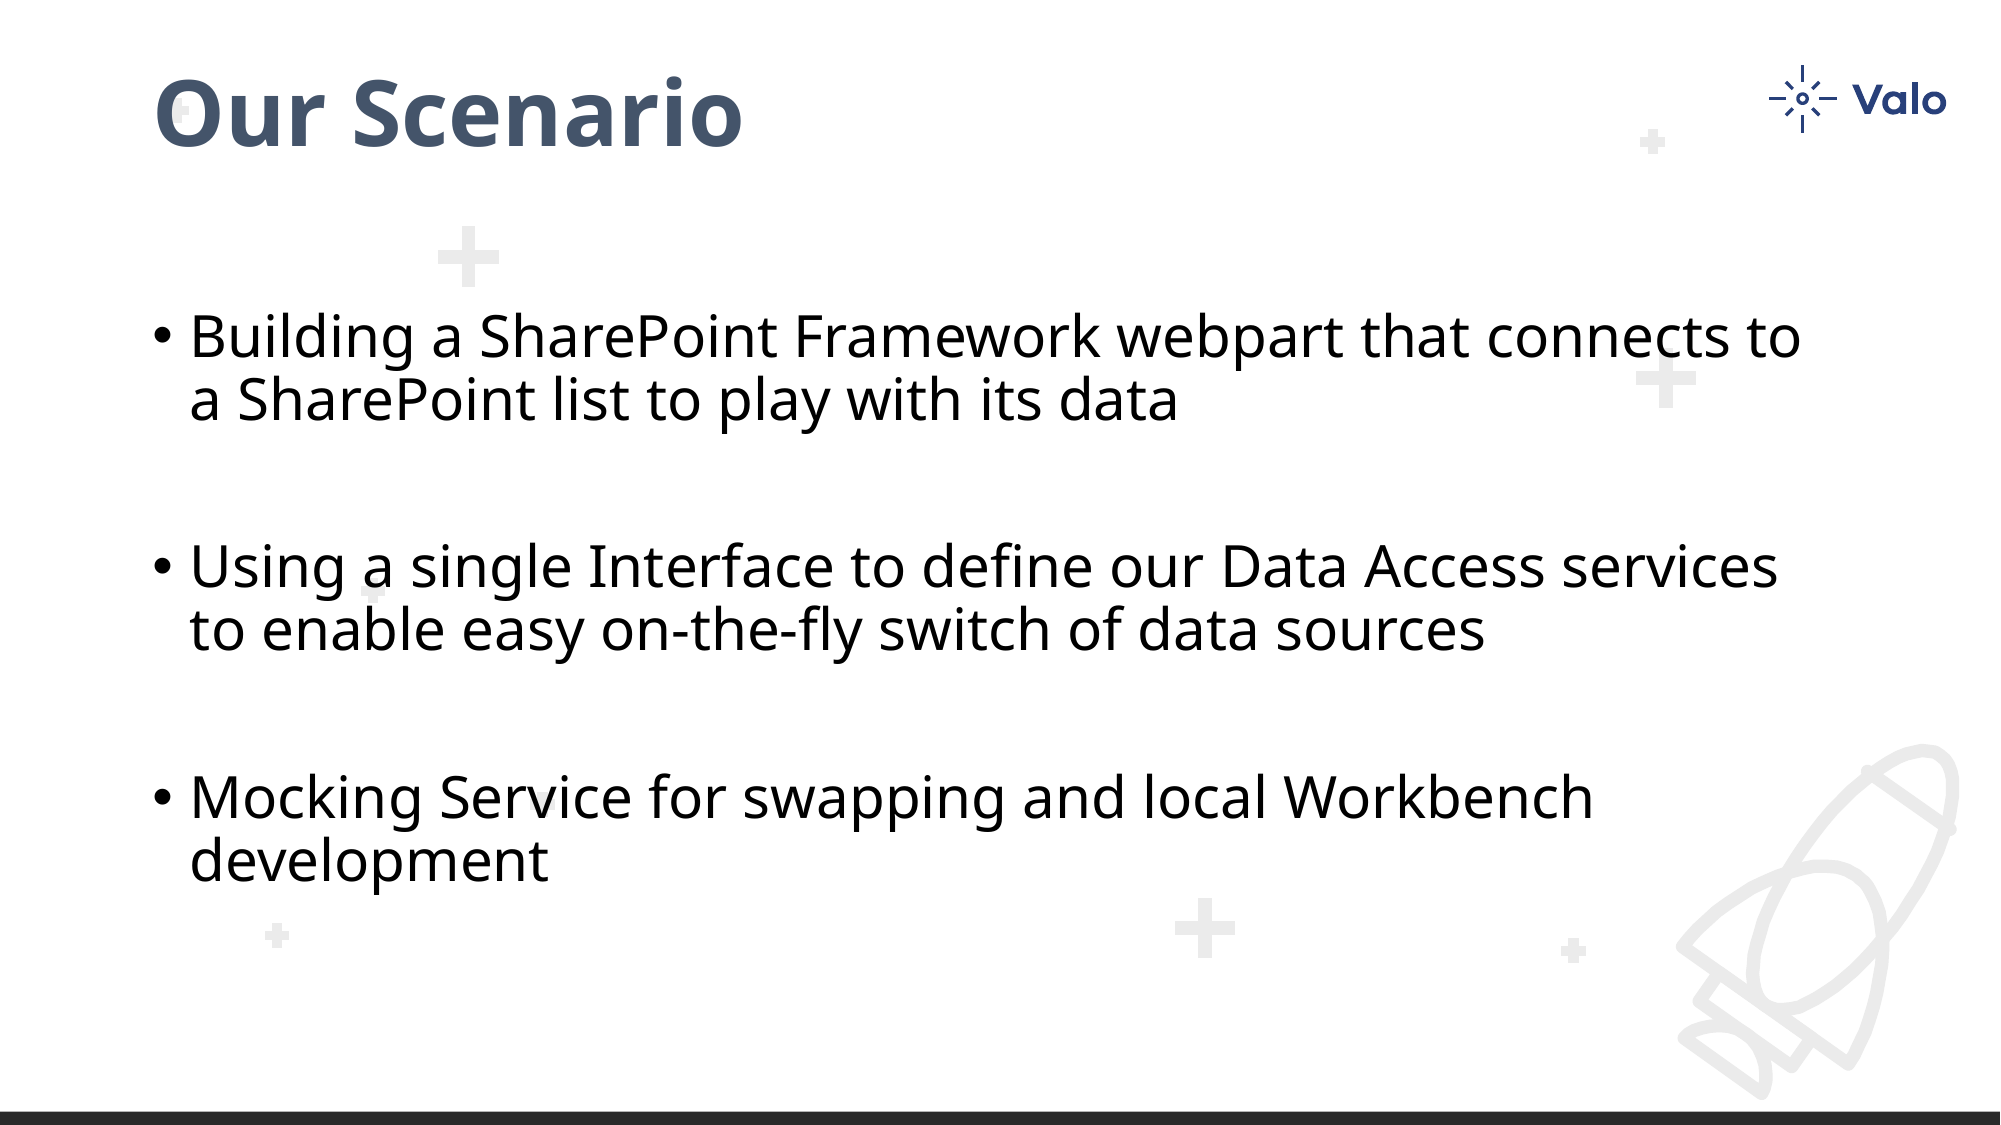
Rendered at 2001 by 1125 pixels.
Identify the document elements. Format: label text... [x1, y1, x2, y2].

title Our Scenario [137, 59, 1863, 278]
list Building a SharePoint Framework webpart that connects to a SharePoint list to play with its data Using a single Interface to define our Data Access services to enable easy on-the-fly switch of data sources Mocking Service for swapping and local Workbench development [137, 299, 1863, 1014]
